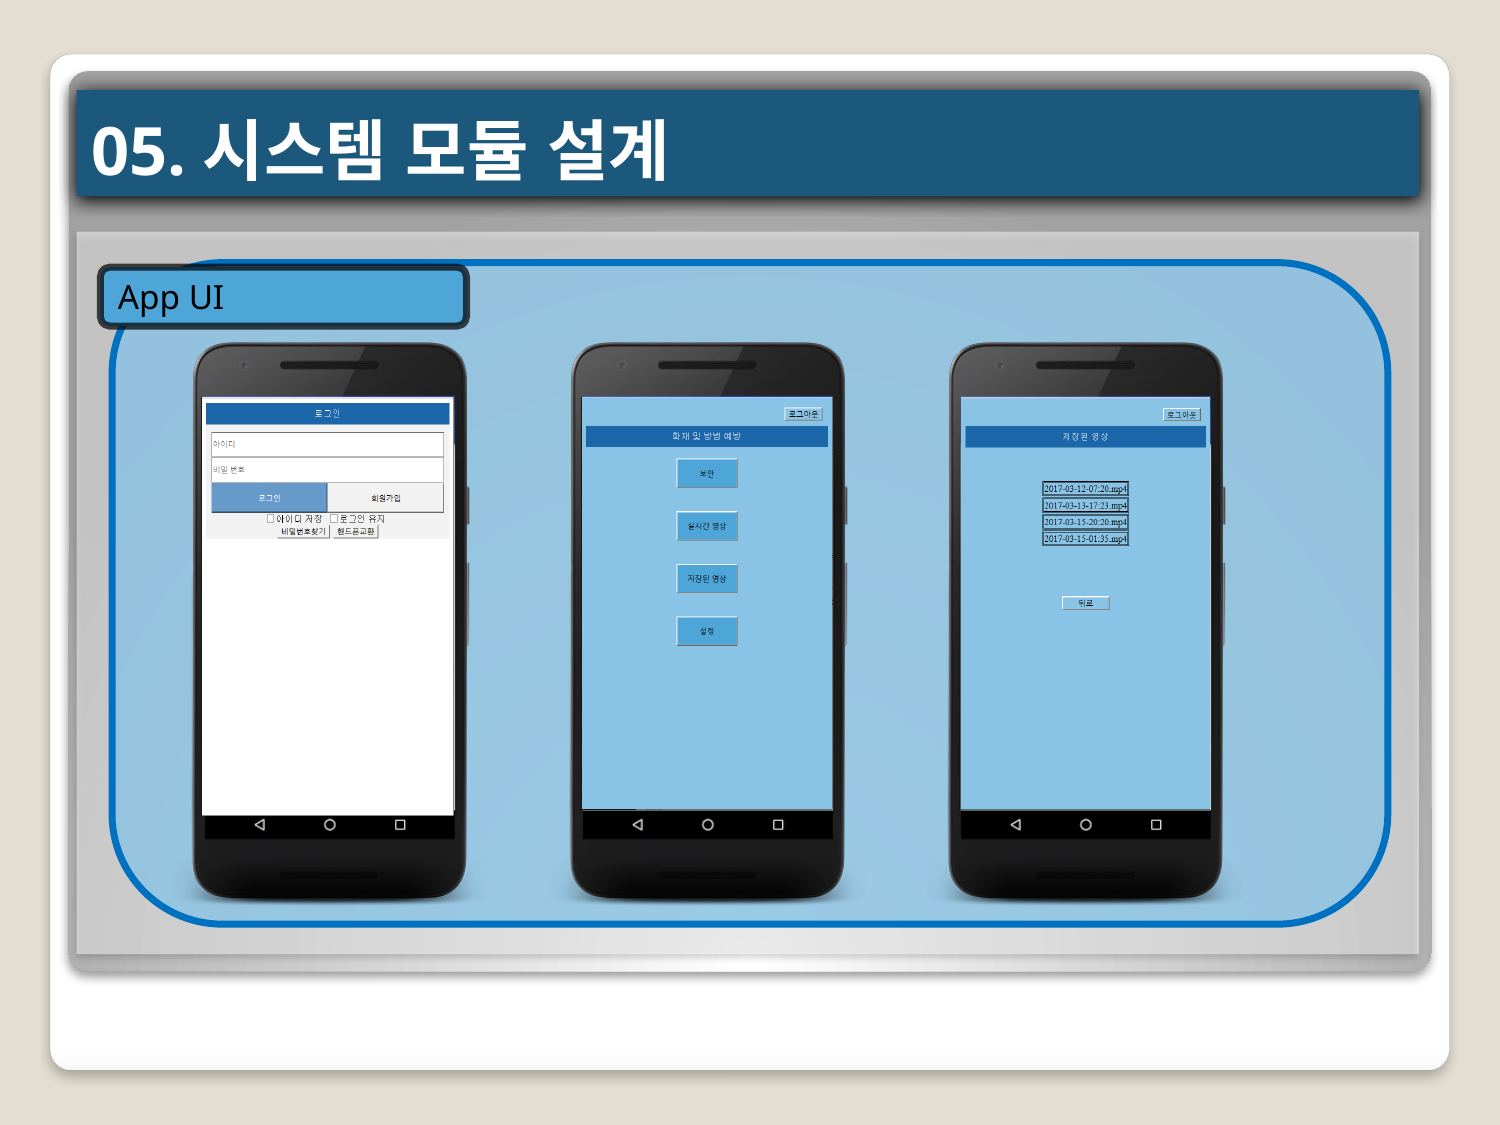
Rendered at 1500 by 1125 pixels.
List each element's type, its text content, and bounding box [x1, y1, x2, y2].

picture [548, 342, 866, 907]
text_box App UI [96, 263, 471, 330]
list [73, 228, 1423, 958]
picture [926, 342, 1244, 907]
title 05.시스템 모듈 설계 [74, 87, 1422, 199]
text_box [108, 259, 1392, 928]
picture [170, 342, 488, 907]
